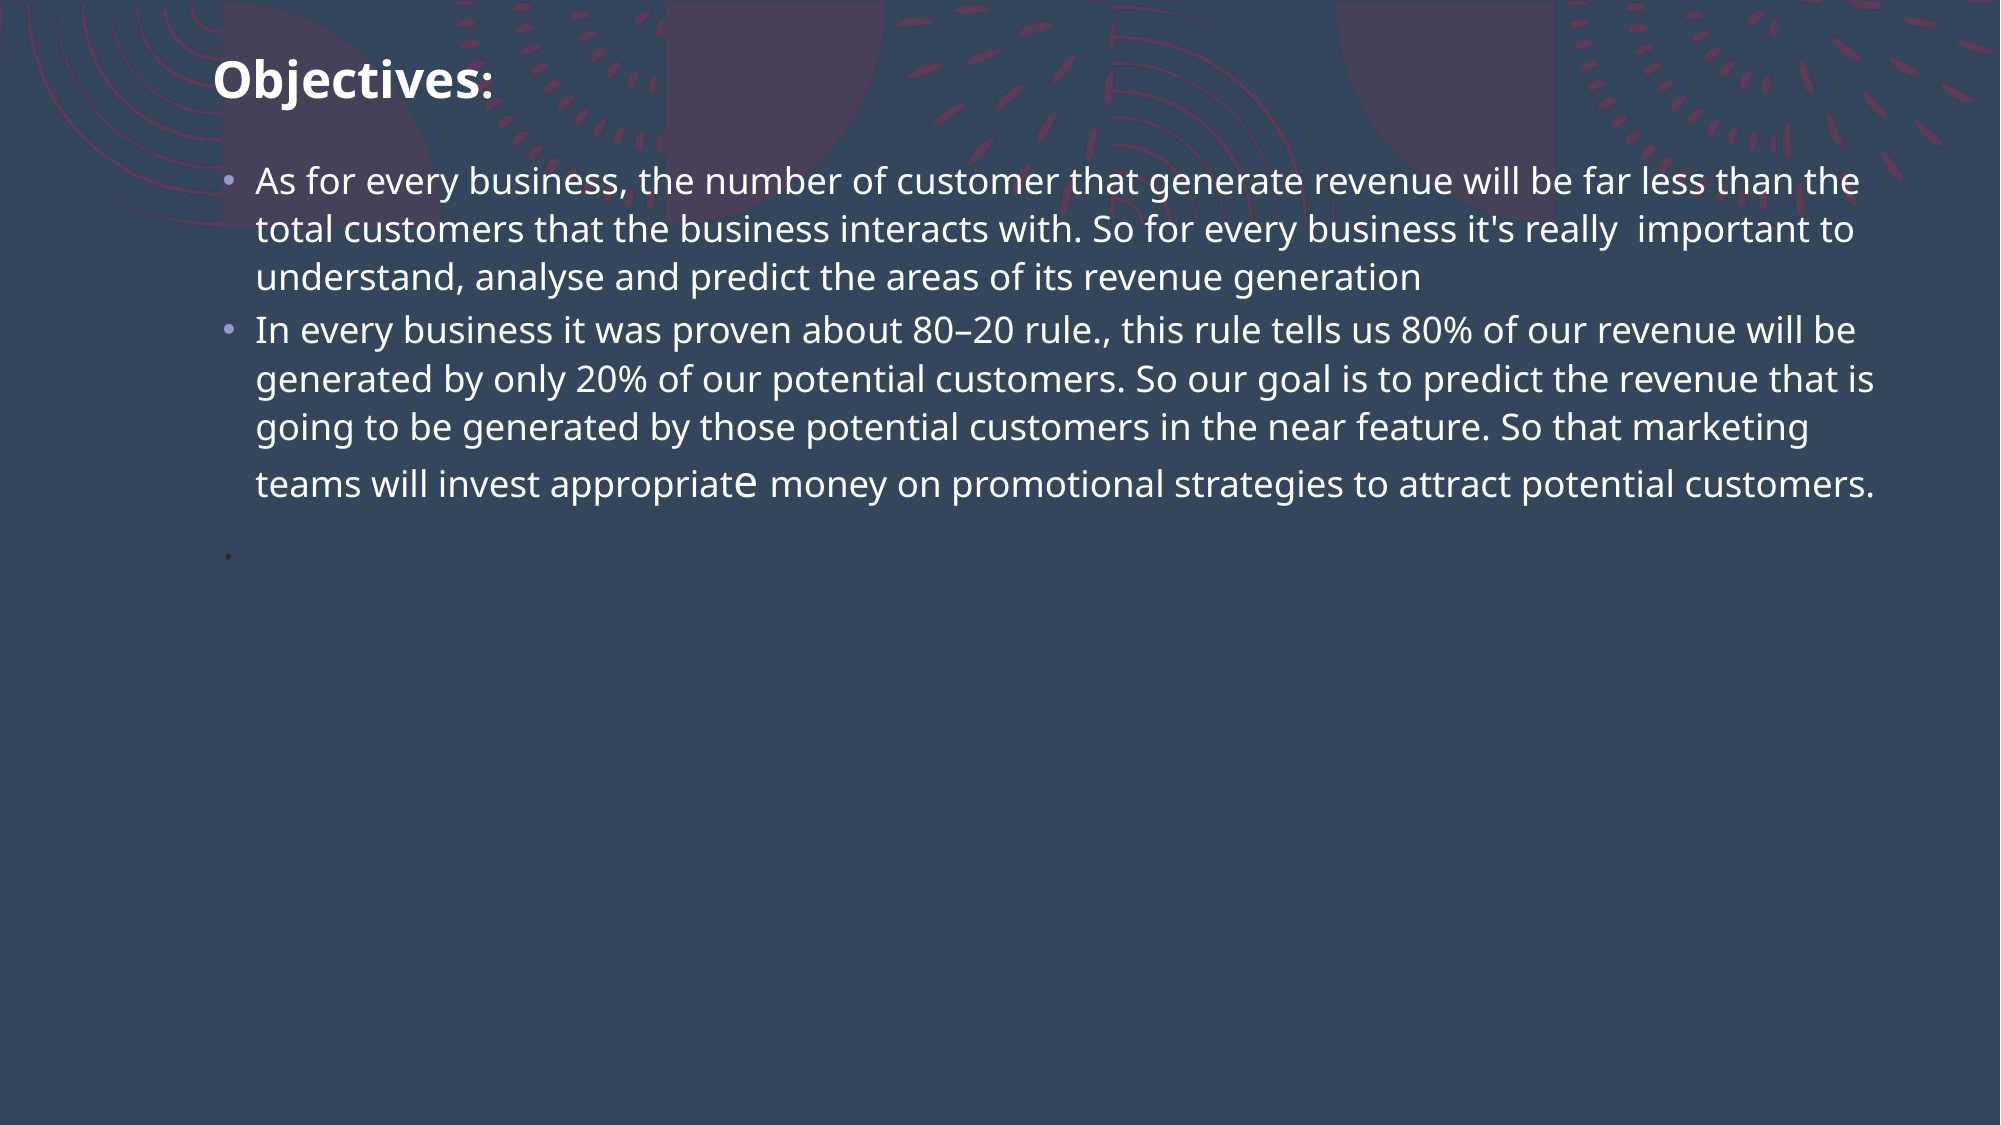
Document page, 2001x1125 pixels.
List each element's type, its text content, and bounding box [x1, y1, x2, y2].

title Objectives: [174, 39, 532, 226]
list As for every business, the number of customer that generate revenue will be far less than the total customers that the business interacts with. So for every business it's really important to understand, analyse and predict the areas of its revenue generation In every business it was proven about 80–20 rule., this rule tells us 80% of our revenue will be generated by only 20% of our potential customers. So our goal is to predict the revenue that is going to be generated by those potential customers in the near feature. So that marketing teams will invest appropriate money on promotional strategies to attract potential customers. . [207, 145, 1933, 624]
